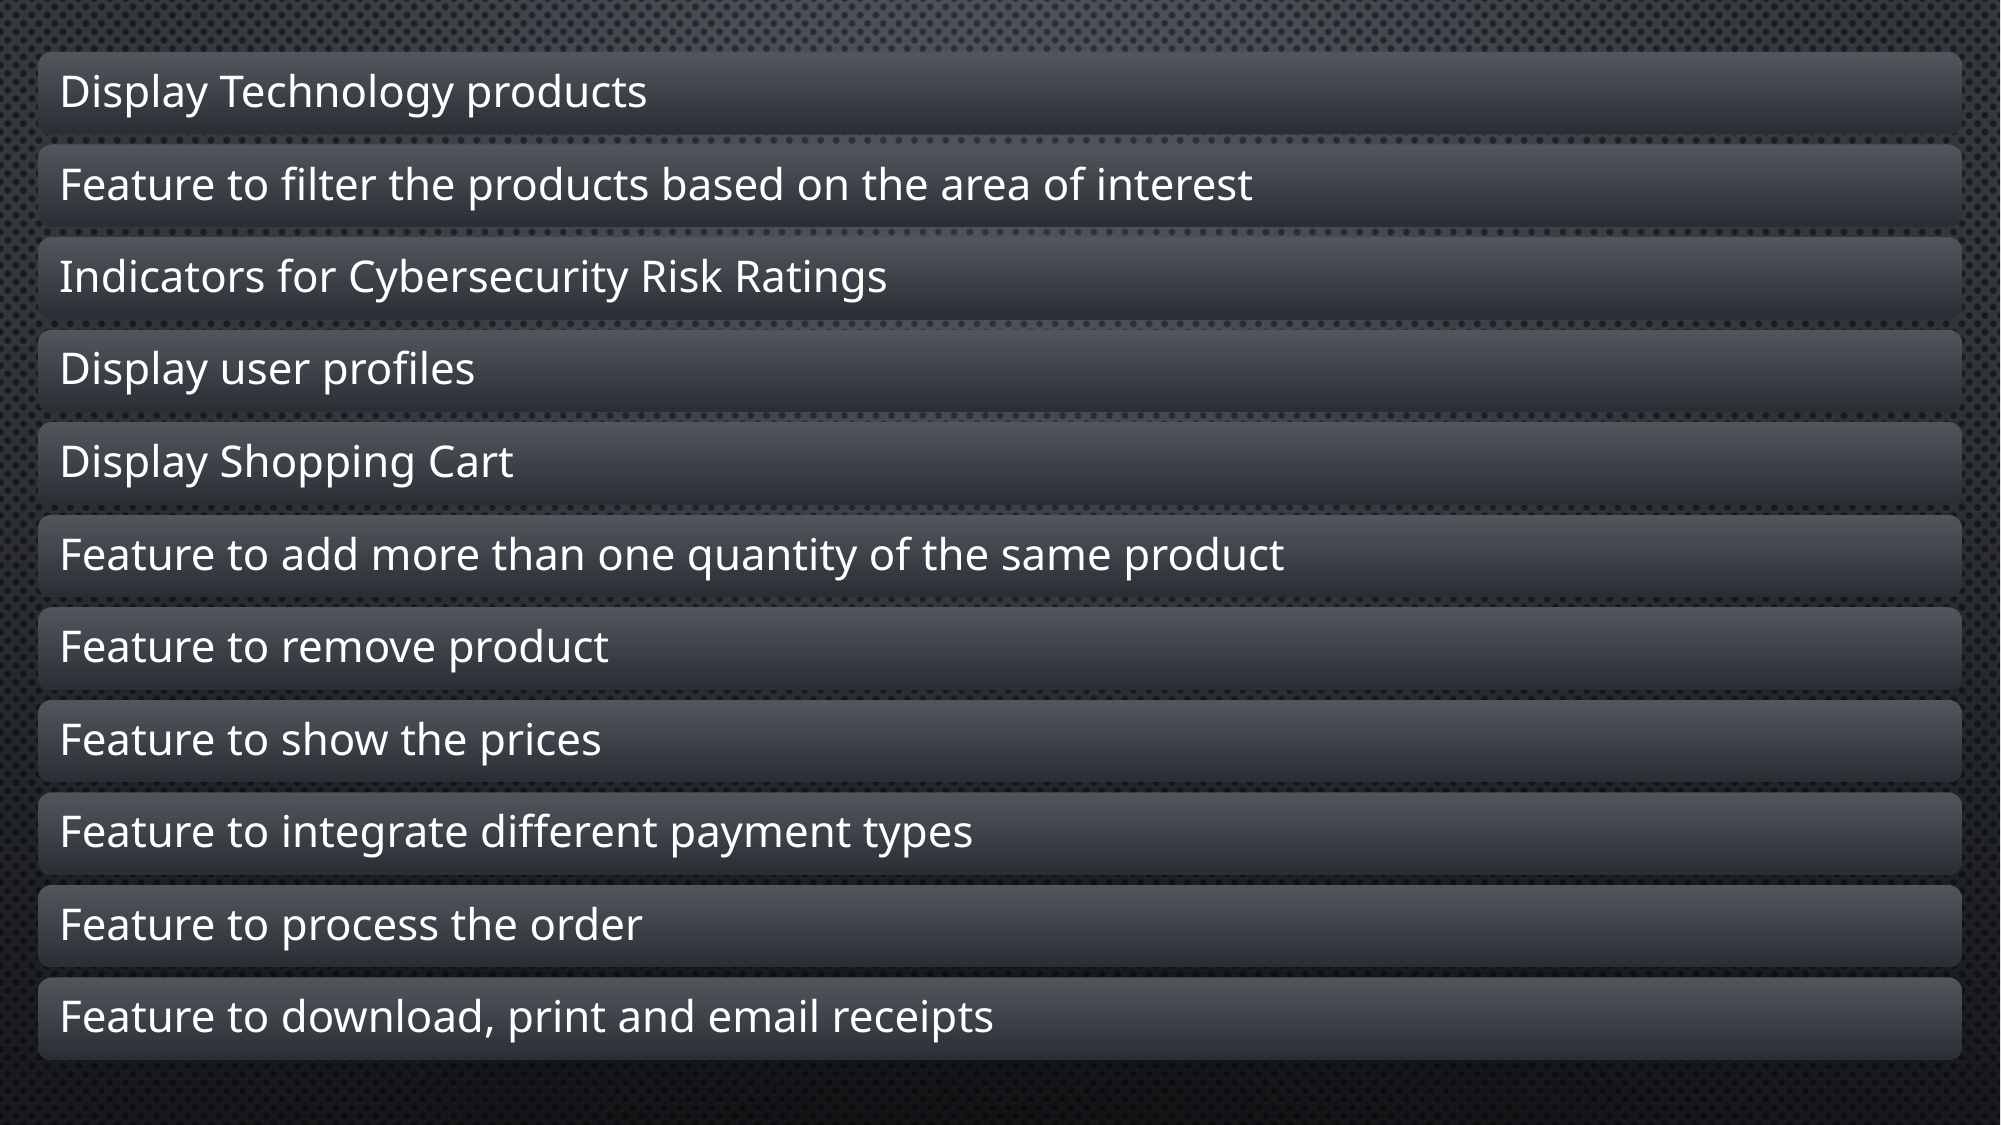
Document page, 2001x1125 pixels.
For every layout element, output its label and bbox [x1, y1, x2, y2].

list [37, 37, 1963, 1074]
